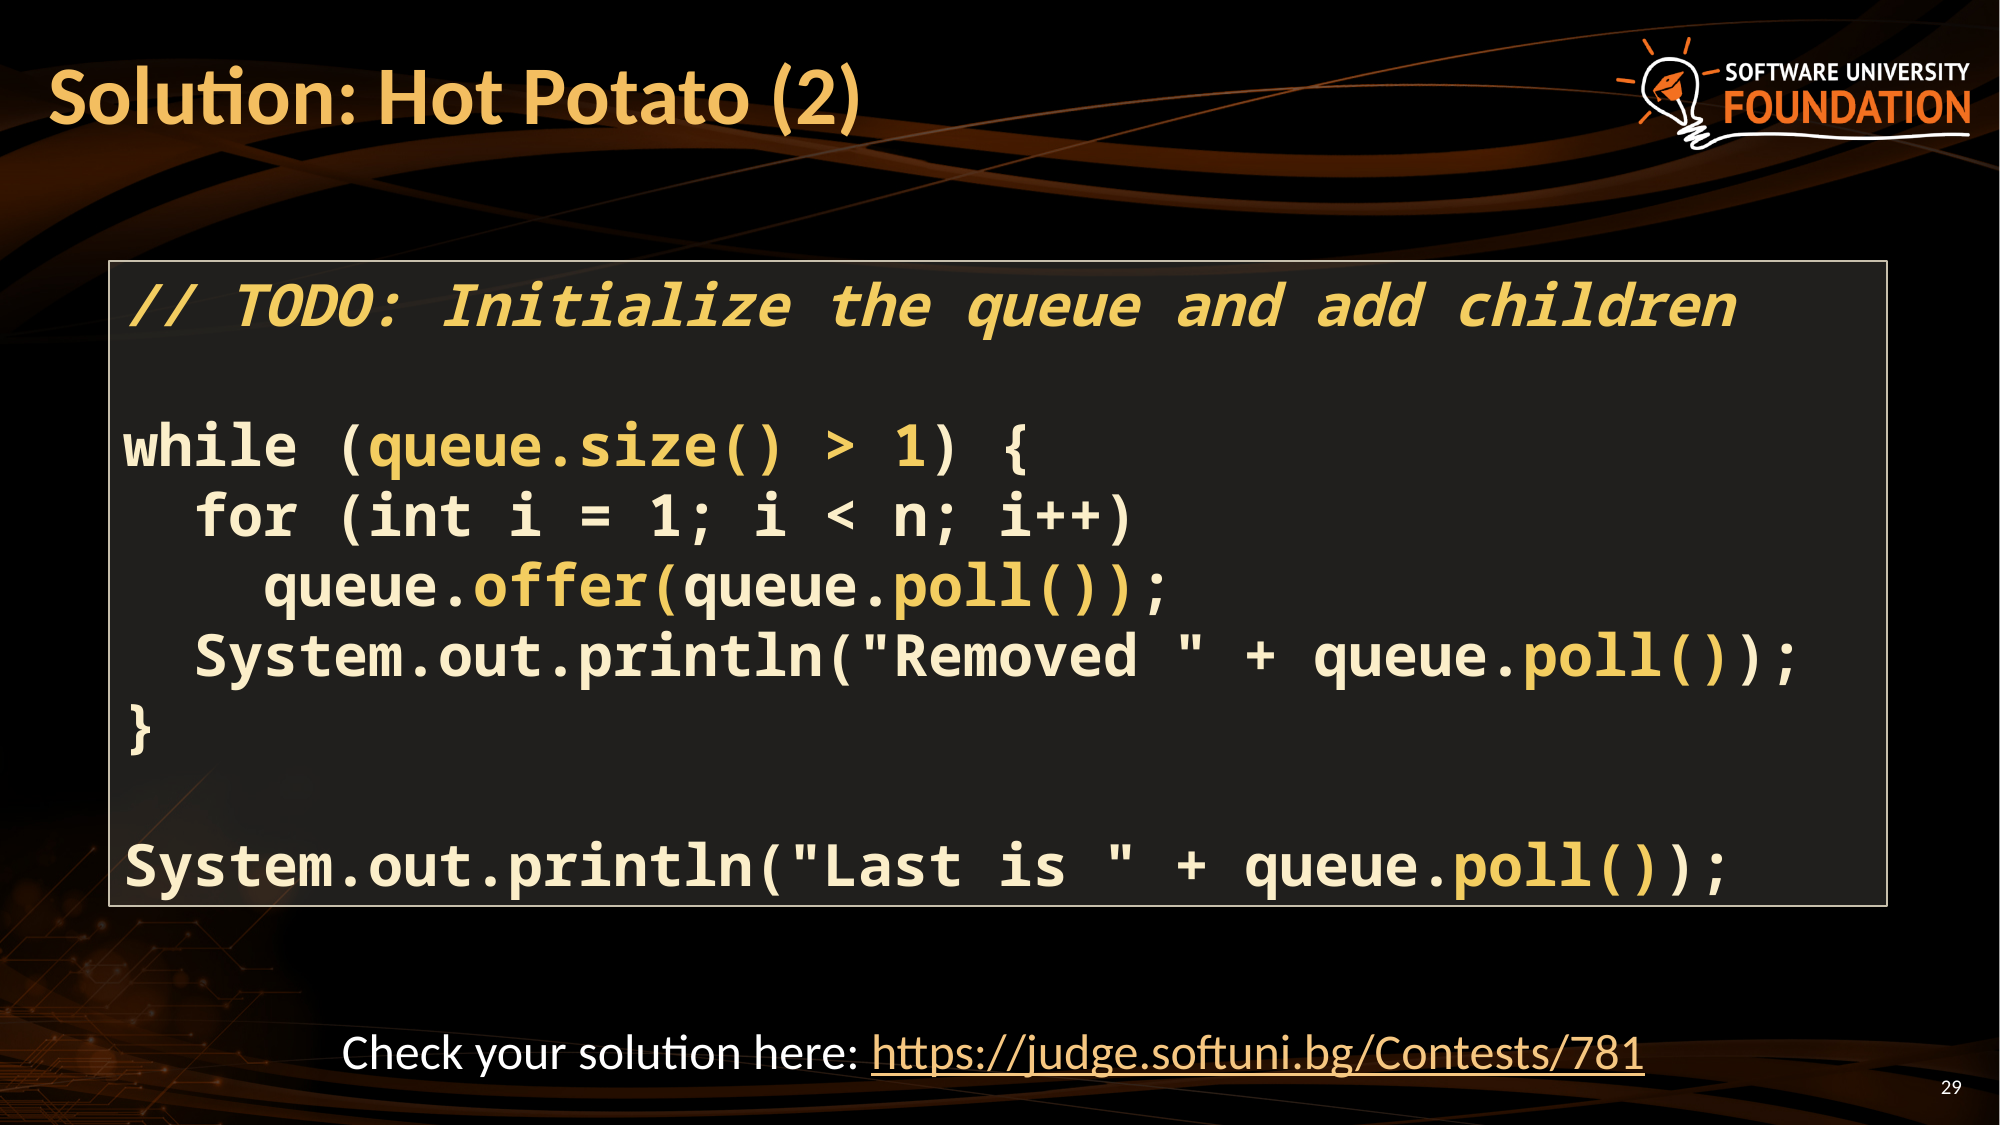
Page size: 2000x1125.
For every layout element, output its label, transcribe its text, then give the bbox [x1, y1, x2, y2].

picture [0, 0, 2000, 1125]
text_box // TODO: Initialize the queue and add children while (queue.size() > 1) { for (int i = 1; i < n; i++) queue.offer(queue.poll()); System.out.println("Removed " + queue.poll()); } System.out.println("Last is " + queue.poll()); [108, 261, 1888, 906]
text_box Check your solution here: https://judge.softuni.bg/Contests/781 [124, 1011, 1863, 1087]
slide_number 29 [1897, 1070, 1968, 1103]
title Solution: Hot Potato (2) [30, 6, 1602, 189]
